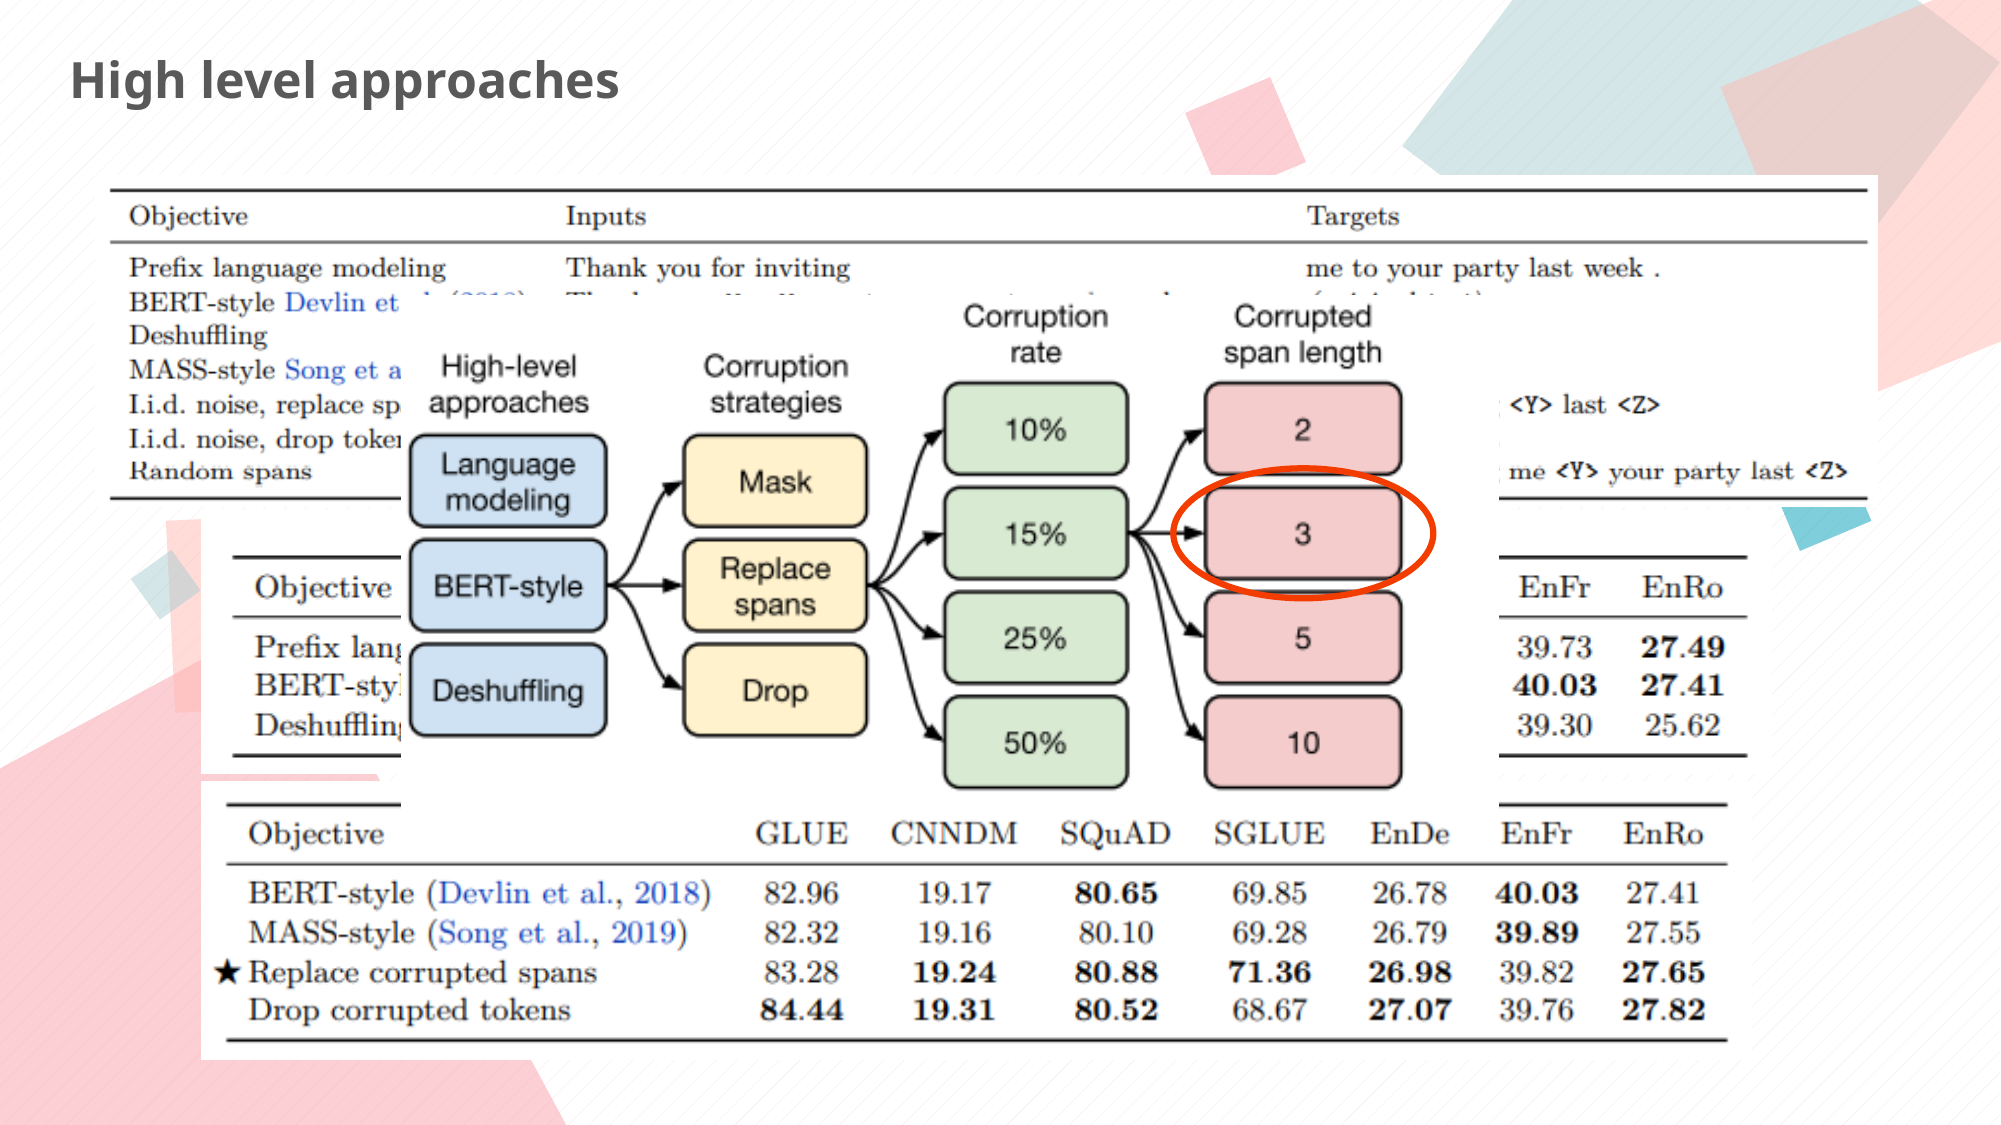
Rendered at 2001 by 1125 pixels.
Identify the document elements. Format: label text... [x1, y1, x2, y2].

picture [95, 175, 1878, 1060]
list High level approaches [54, 38, 1038, 127]
